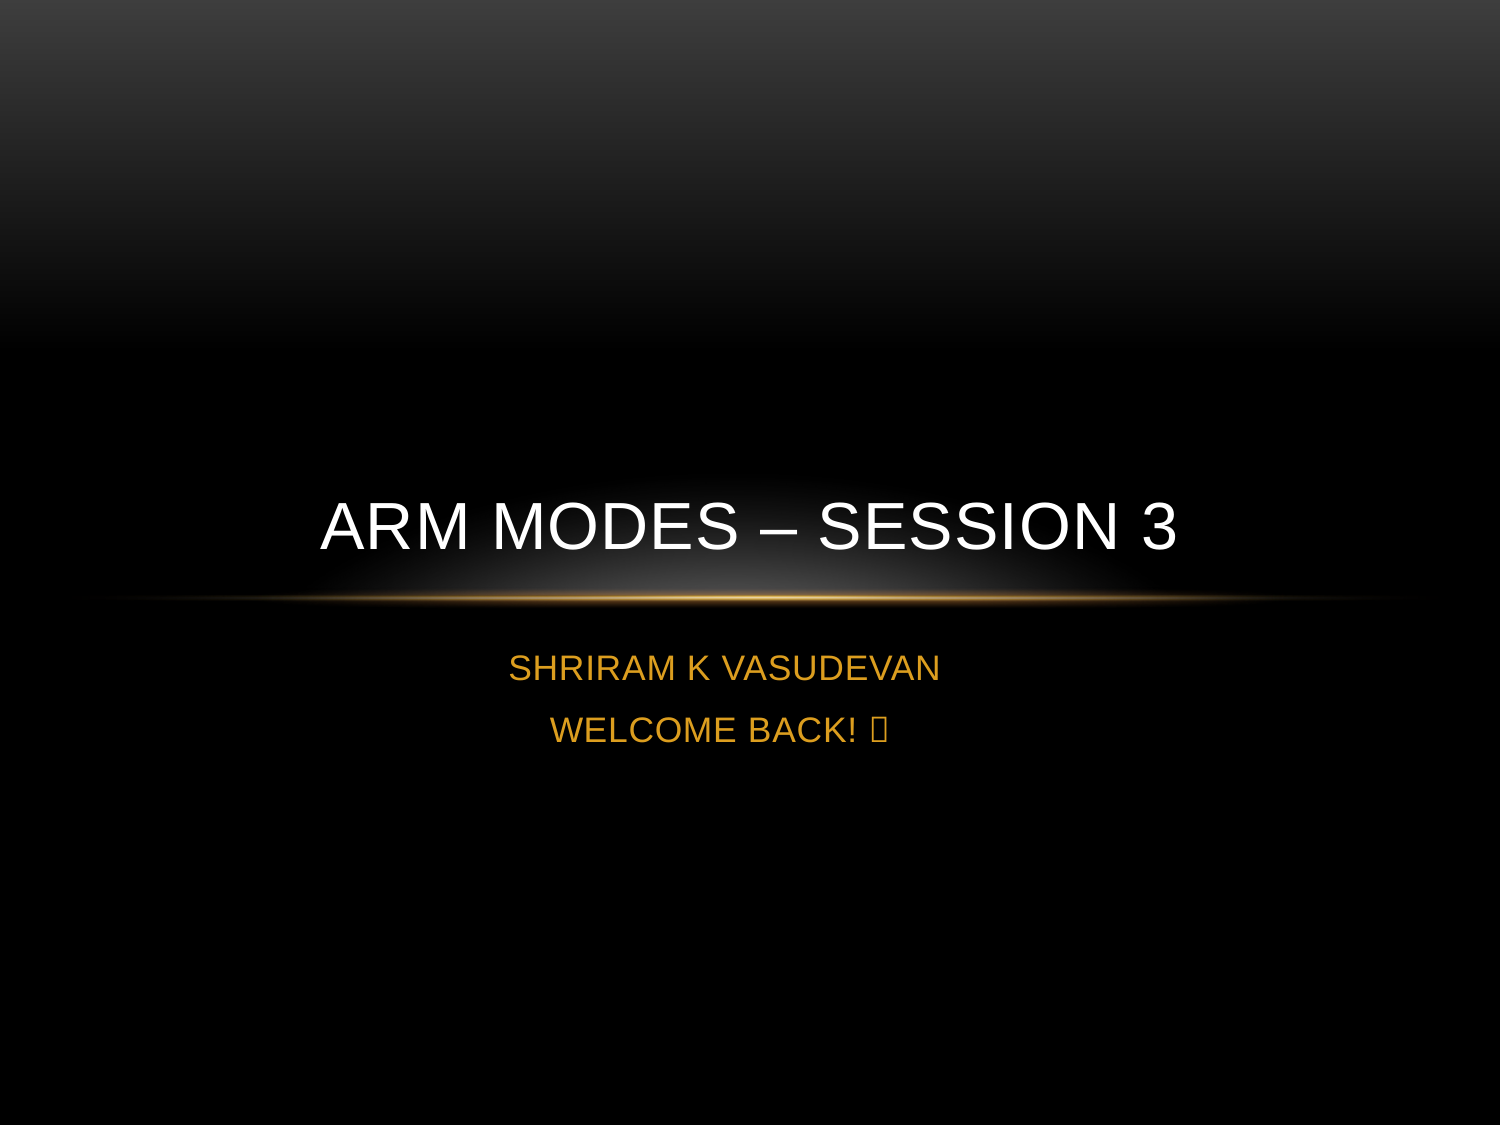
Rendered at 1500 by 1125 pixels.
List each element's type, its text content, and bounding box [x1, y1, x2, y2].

subtitle SHRIRAM K VASUDEVAN WELCOME BACK!  [200, 637, 1250, 925]
picture [0, 0, 1500, 750]
title ARM MODES – SESSION 3 [112, 329, 1388, 571]
